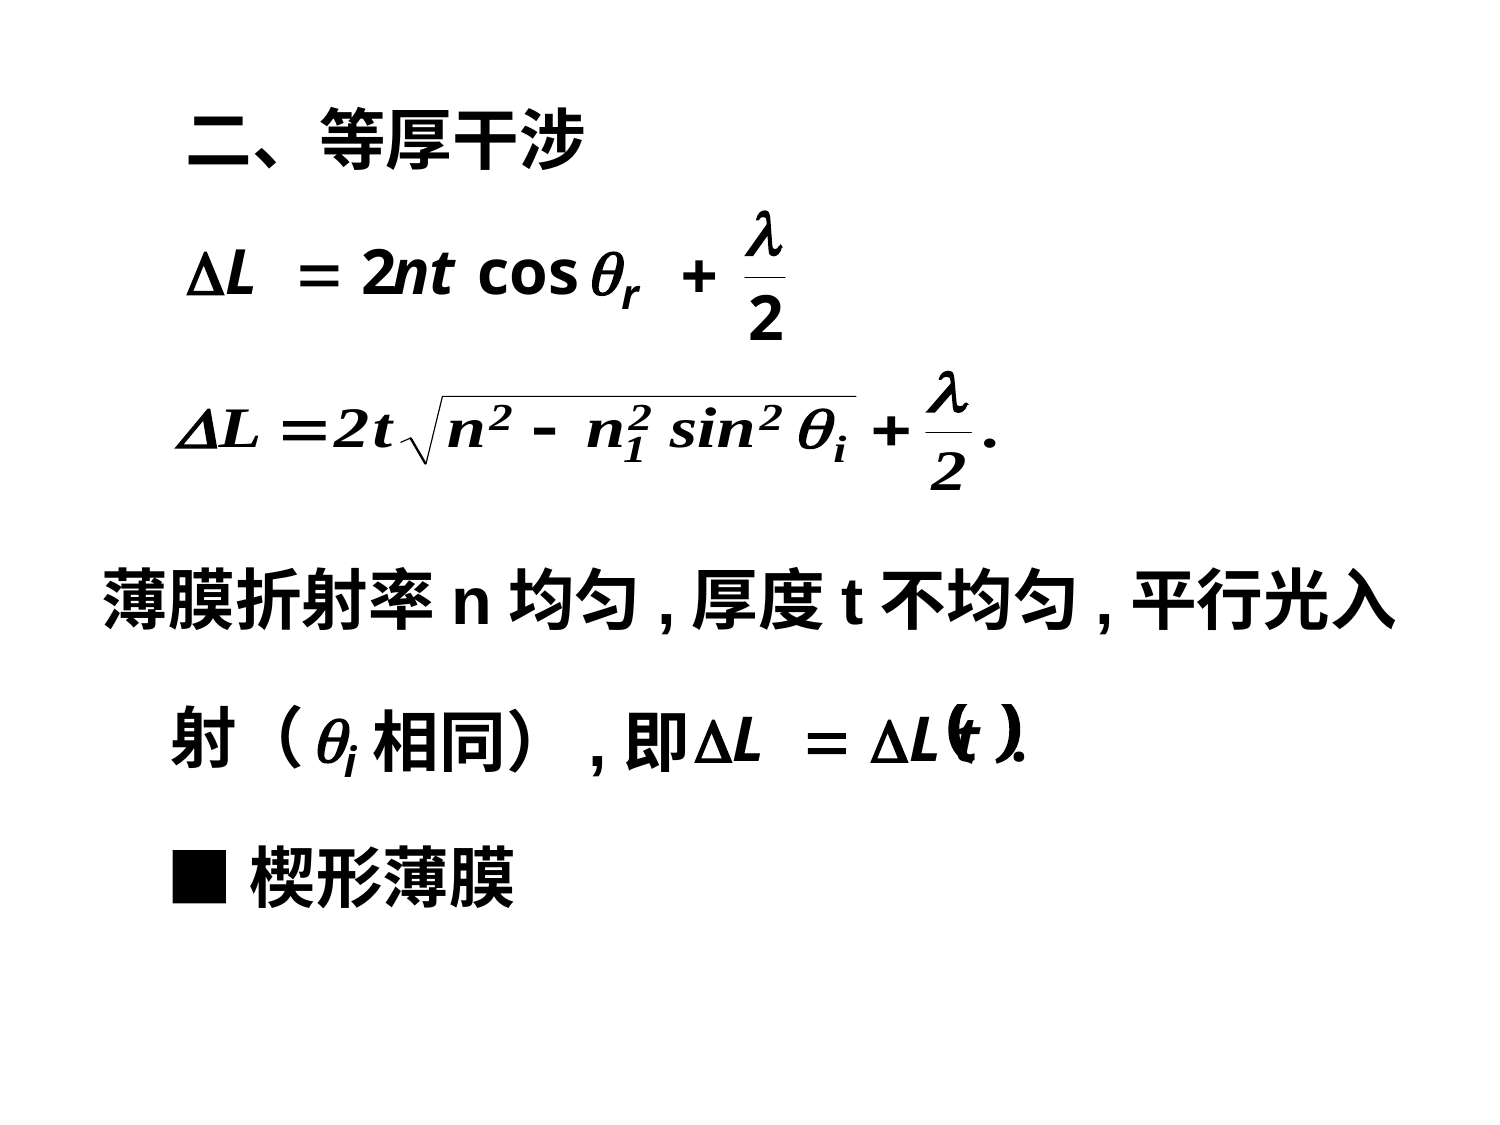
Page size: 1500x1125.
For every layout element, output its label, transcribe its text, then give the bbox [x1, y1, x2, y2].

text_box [314, 702, 373, 784]
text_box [182, 196, 790, 347]
text_box 相同）,即 [358, 692, 720, 788]
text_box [170, 361, 999, 496]
text_box 薄膜折射率n均匀,厚度t不均匀,平行光入 [86, 550, 1442, 646]
text_box ■楔形薄膜 [151, 828, 573, 924]
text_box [690, 703, 1028, 779]
text_box 二、等厚干涉 [171, 90, 713, 185]
text_box 射（ [155, 688, 349, 783]
